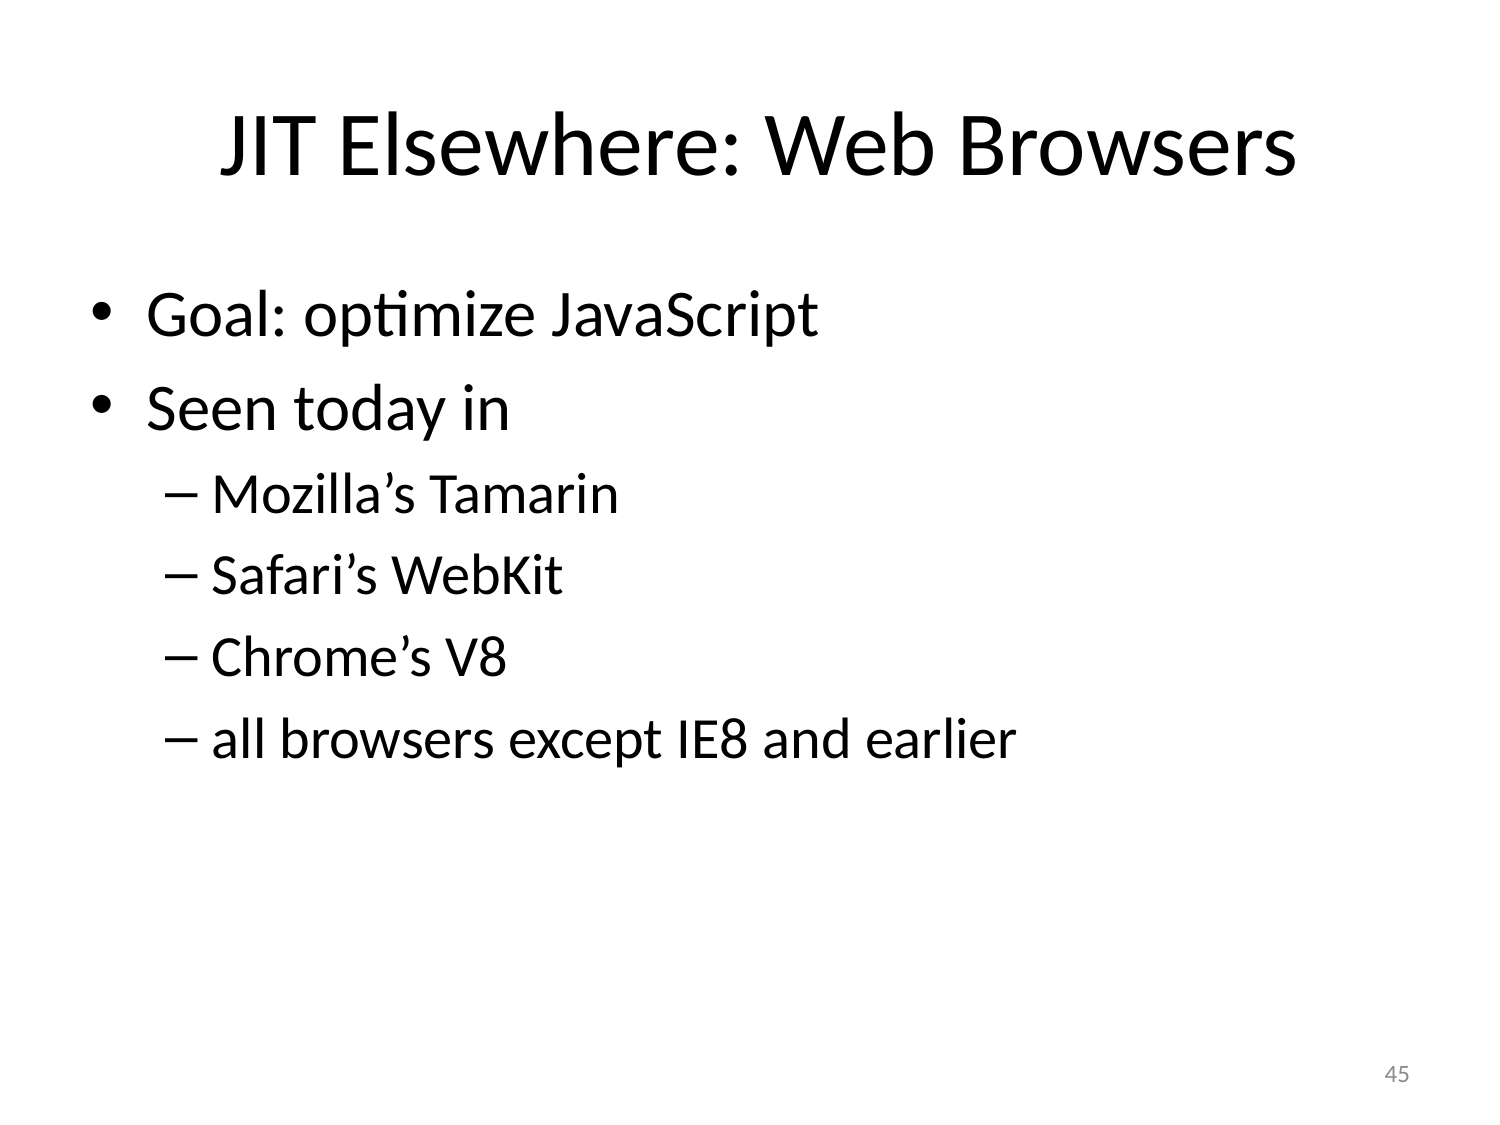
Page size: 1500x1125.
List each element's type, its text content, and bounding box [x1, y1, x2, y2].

list Goal: optimize JavaScript Seen today in Mozilla’s Tamarin Safari’s WebKit Chrome’s V8 all browsers except IE8 and earlier [75, 262, 1425, 1005]
title JIT Elsewhere: Web Browsers [75, 45, 1425, 233]
slide_number 45 [1074, 1042, 1425, 1103]
